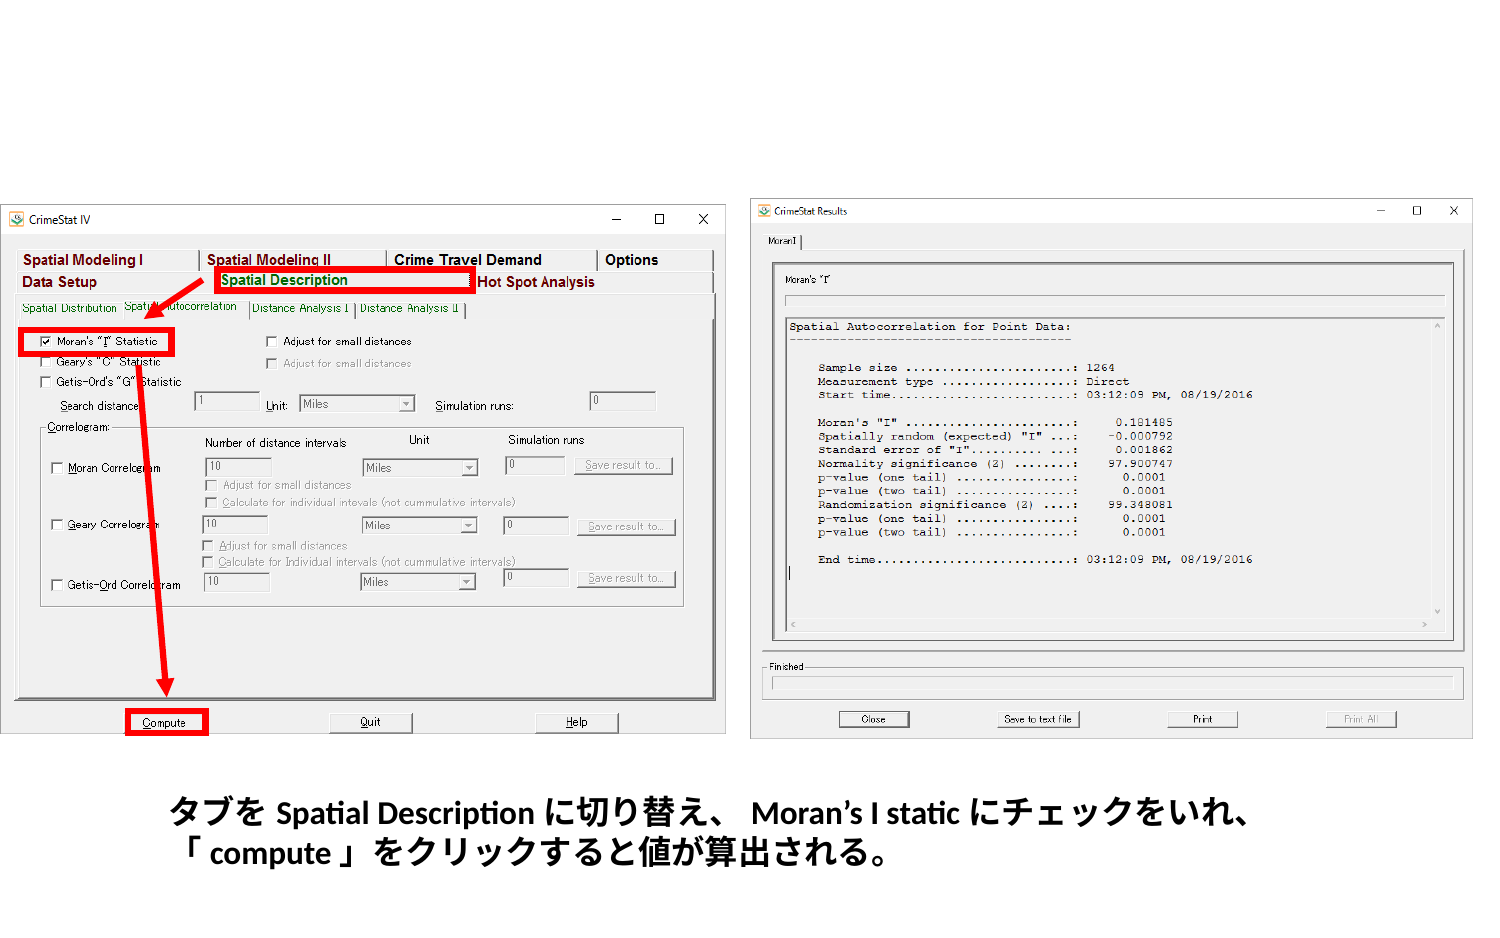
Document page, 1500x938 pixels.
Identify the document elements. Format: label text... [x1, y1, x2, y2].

picture [749, 198, 1473, 739]
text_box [138, 364, 167, 698]
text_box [143, 279, 203, 320]
picture [0, 204, 726, 734]
text_box タブをSpatial Descriptionに切り替え、Moran’s I staticにチェックをいれ、「compute」をクリックすると値が算出される。 [153, 783, 1347, 879]
